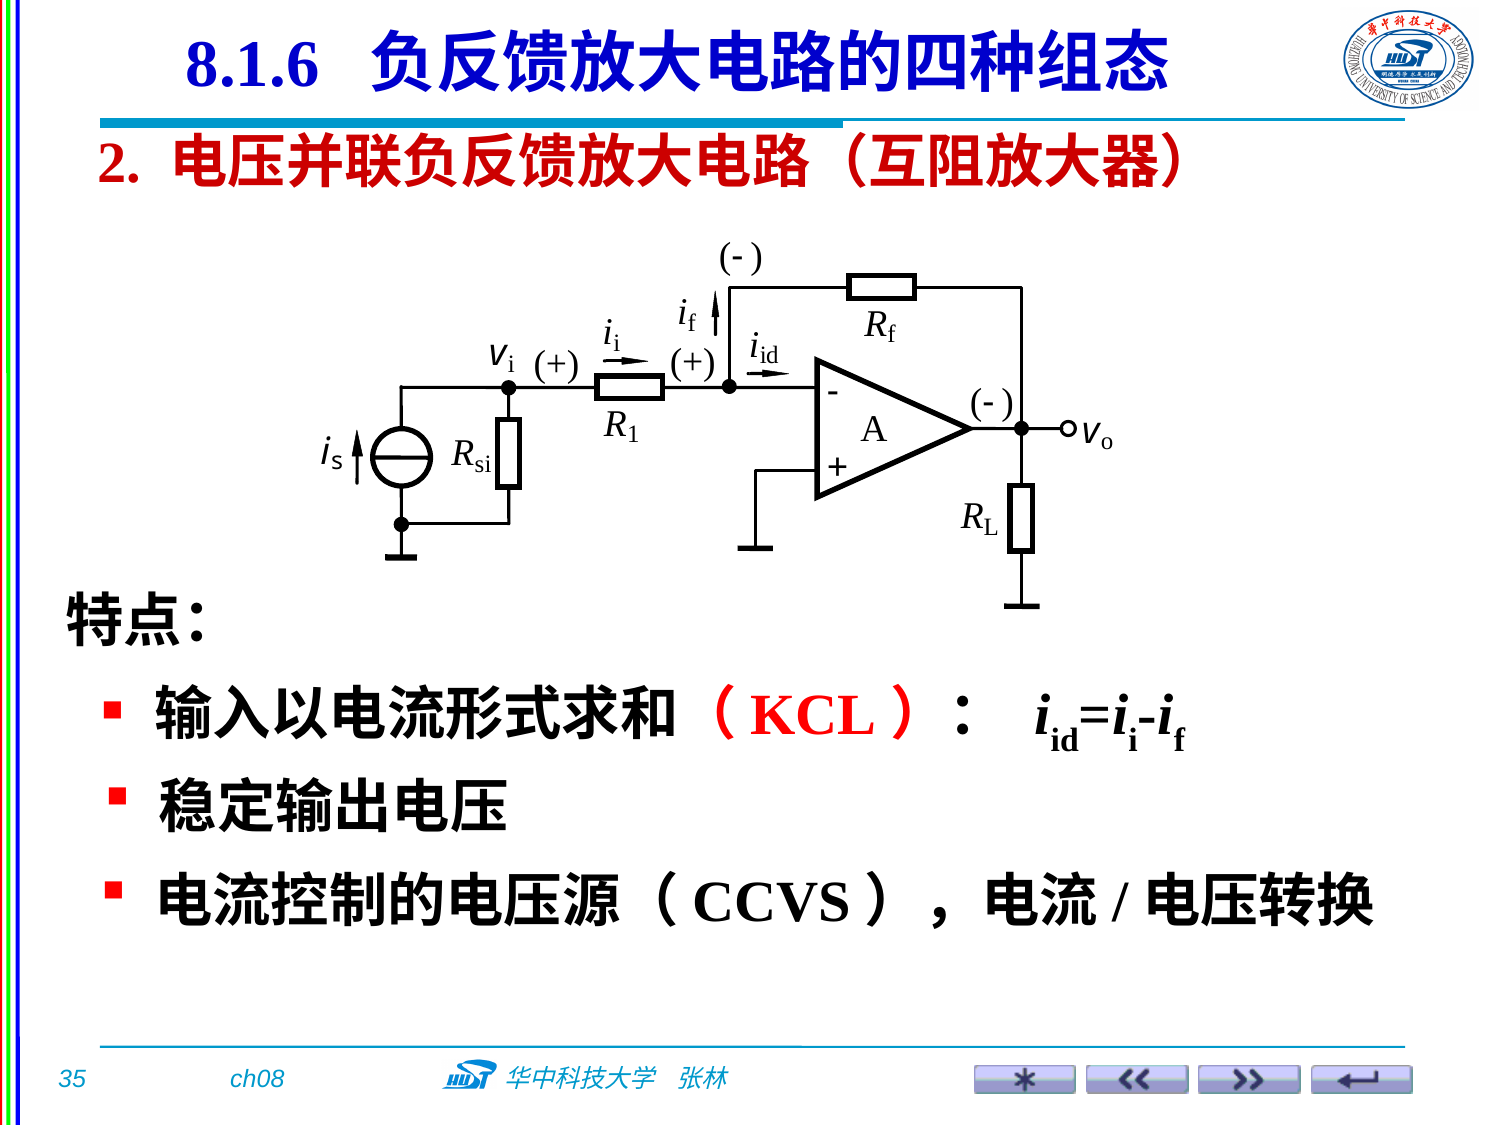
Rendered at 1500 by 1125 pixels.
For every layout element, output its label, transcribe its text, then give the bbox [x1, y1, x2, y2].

text_box 2. 电压并联负反馈放大电路（互阻放大器） [82, 117, 1294, 202]
picture [1198, 1065, 1301, 1094]
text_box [306, 231, 1121, 611]
picture [1311, 1065, 1413, 1094]
text_box 输入以电流形式求和（KCL）： iid=ii-if [85, 660, 1211, 766]
picture [974, 1065, 1076, 1094]
text_box 特点： [51, 568, 301, 661]
text_box 稳定输出电压 [85, 757, 673, 851]
text_box 电流控制的电压源（CCVS），电流/电压转换 [85, 855, 1459, 941]
picture [441, 1059, 497, 1089]
picture [1340, 7, 1479, 111]
text_box 8.1.6 负反馈放大电路的四种组态 [171, 12, 1317, 108]
picture [1086, 1065, 1189, 1094]
